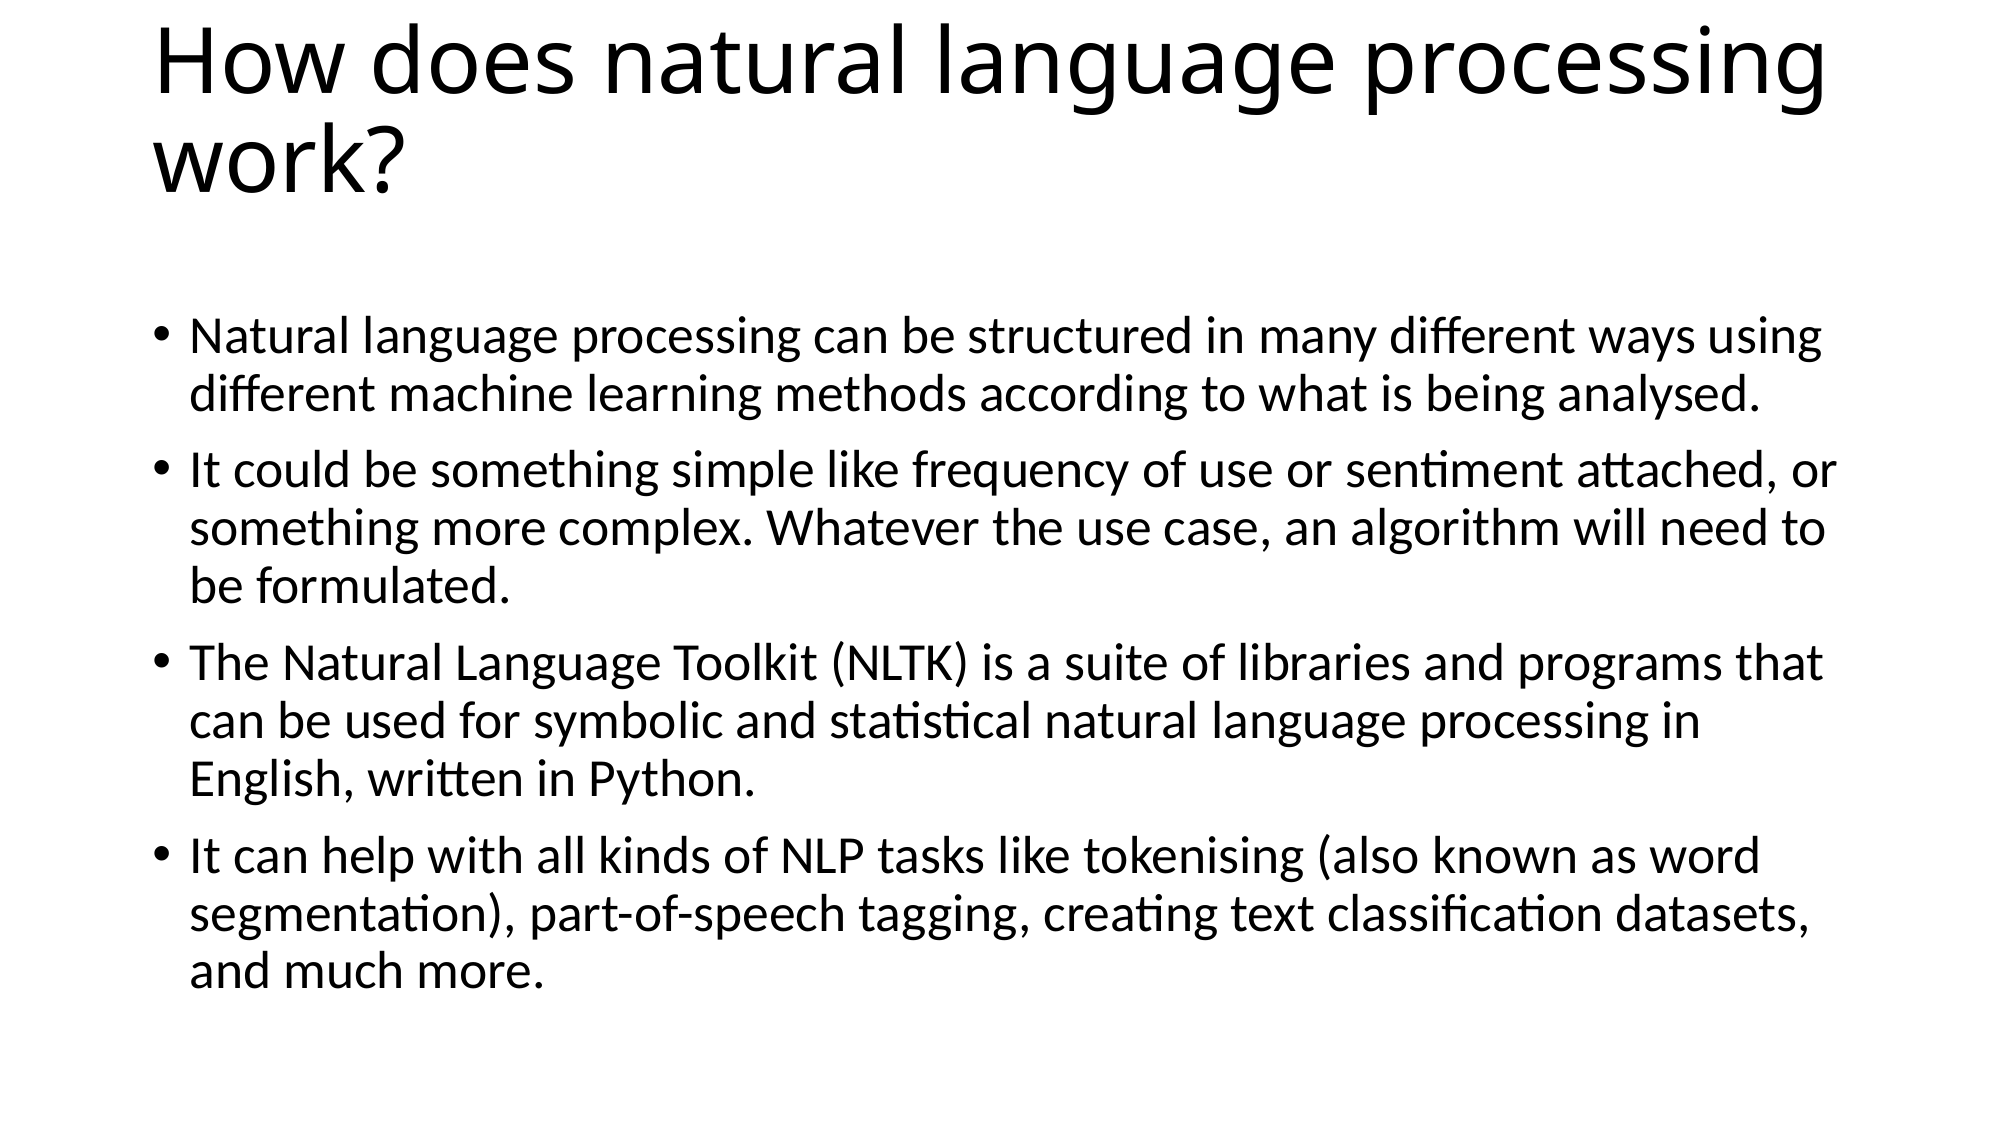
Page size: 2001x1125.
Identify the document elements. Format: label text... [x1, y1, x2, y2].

list Natural language processing can be structured in many different ways using different machine learning methods according to what is being analysed. It could be something simple like frequency of use or sentiment attached, or something more complex. Whatever the use case, an algorithm will need to be formulated. The Natural Language Toolkit (NLTK) is a suite of libraries and programs that can be used for symbolic and statistical natural language processing in English, written in Python. It can help with all kinds of NLP tasks like tokenising (also known as word segmentation), part-of-speech tagging, creating text classification datasets, and much more. [137, 299, 1863, 1014]
title How does natural language processing work? [137, 59, 1863, 278]
